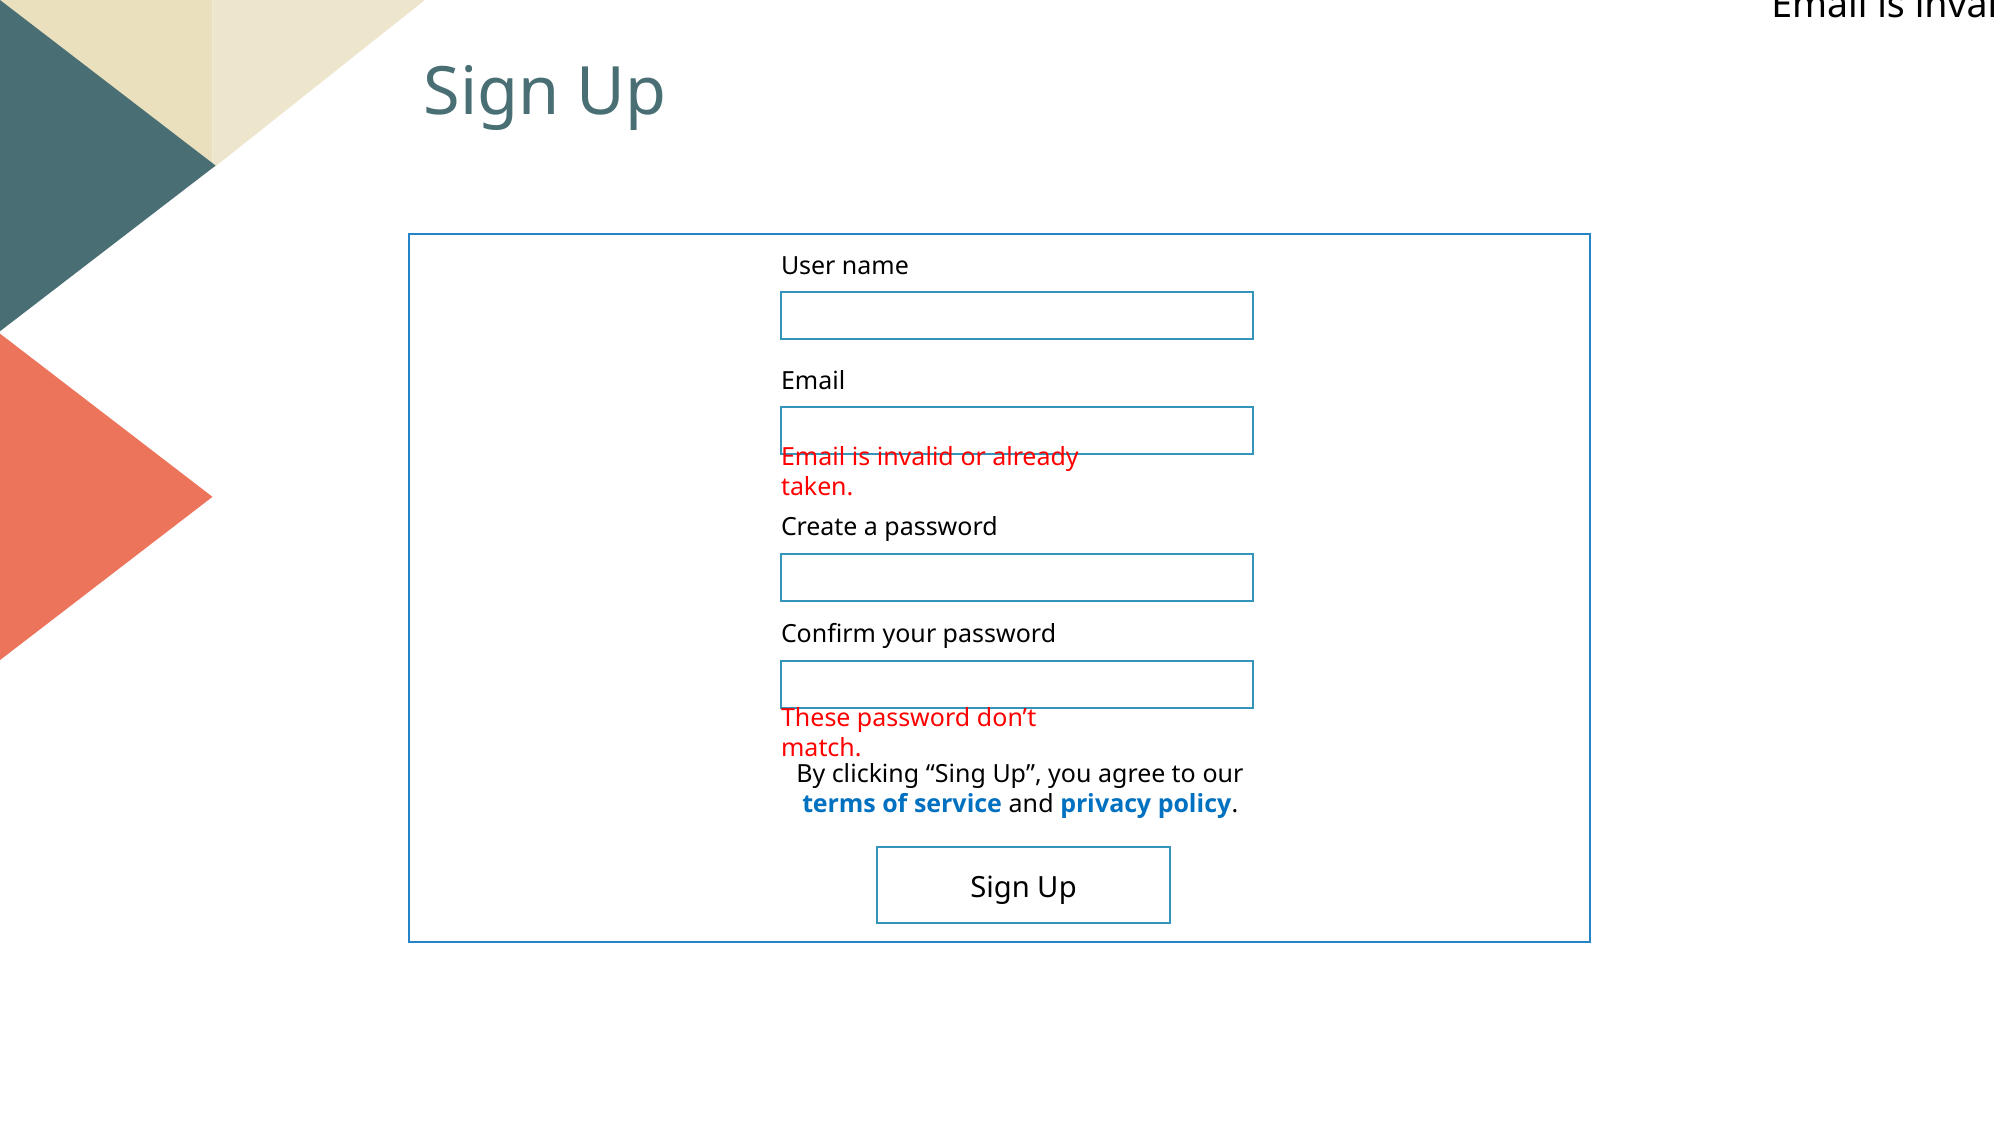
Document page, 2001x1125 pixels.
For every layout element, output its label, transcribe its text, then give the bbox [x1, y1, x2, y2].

text_box Email is invalid or already taken [1756, 0, 2000, 33]
text_box Email [780, 355, 932, 404]
text_box Sign Up [408, 49, 1318, 138]
text_box [780, 553, 1254, 602]
text_box User name [780, 240, 932, 289]
text_box [780, 291, 1254, 340]
text_box [408, 233, 1591, 943]
text_box [780, 406, 1254, 455]
text_box Create a password [780, 501, 1104, 550]
text_box Sign Up [876, 846, 1171, 924]
text_box These password don’t match. [780, 707, 1104, 756]
text_box Confirm your password [780, 608, 1104, 657]
text_box By clicking “Sing Up”, you agree to our terms of service and privacy policy. [781, 750, 1260, 825]
text_box [780, 660, 1254, 709]
text_box Email is invalid or already taken. [780, 446, 1136, 495]
